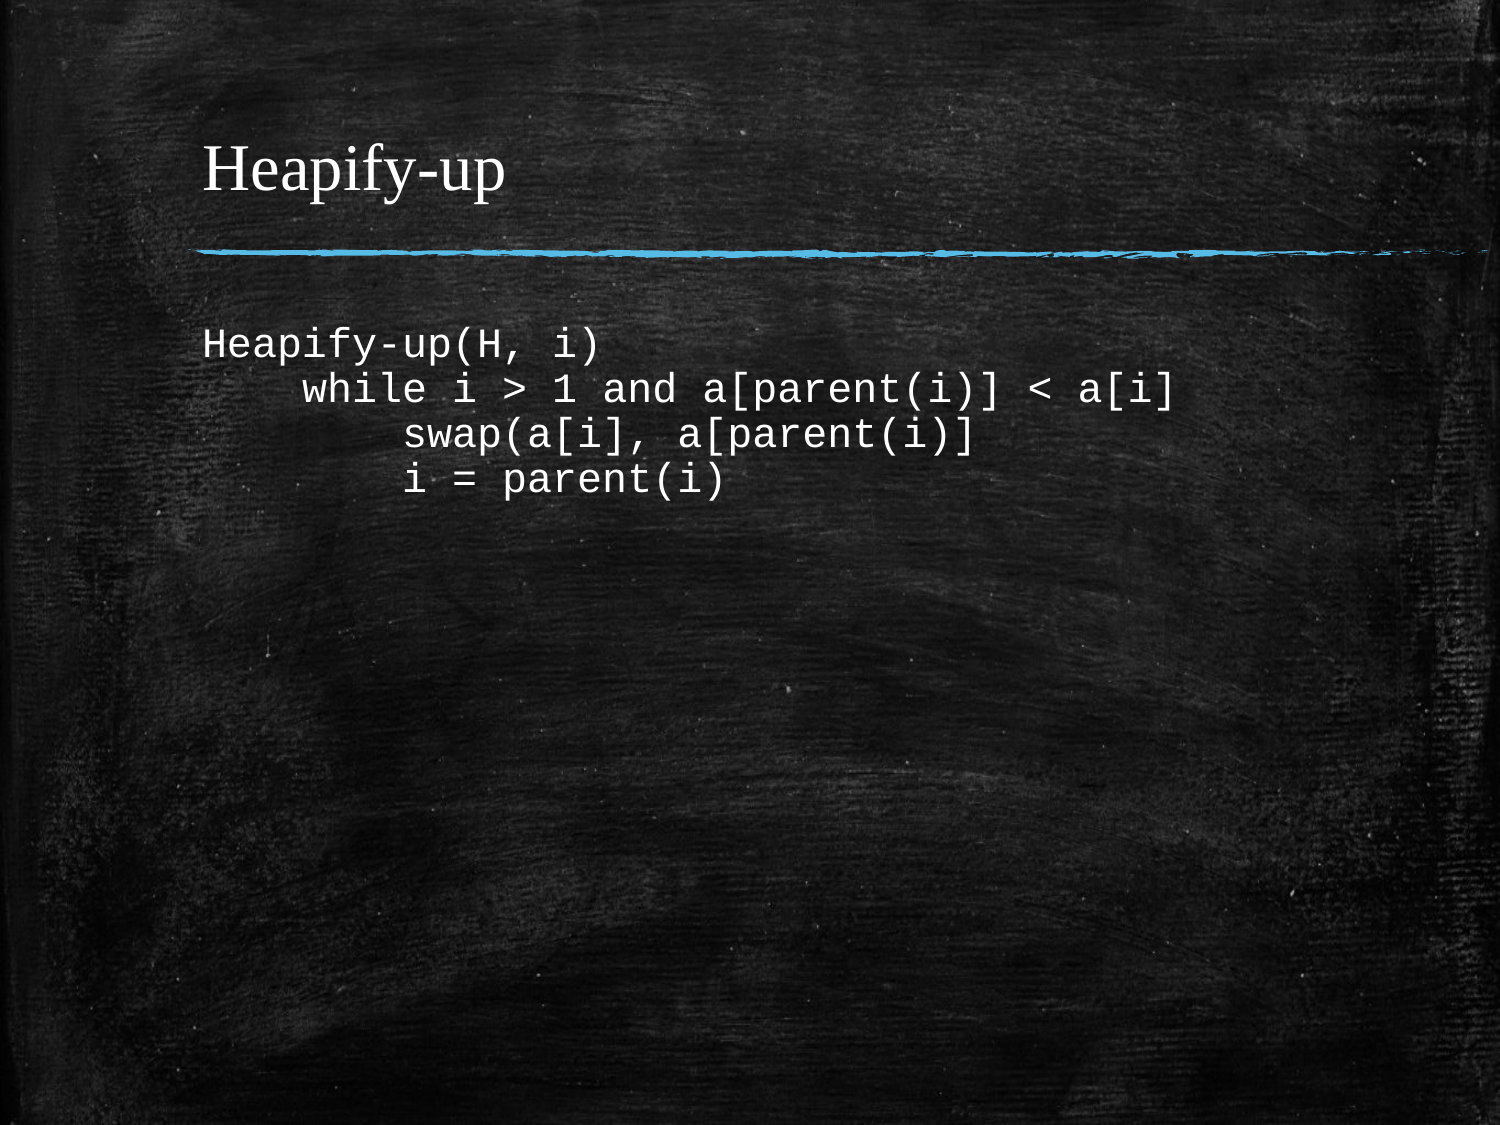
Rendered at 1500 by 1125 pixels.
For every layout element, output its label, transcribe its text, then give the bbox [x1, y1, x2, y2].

text_box Heapify-up(H, i) while i > 1 and a[parent(i)] < a[i] swap(a[i], a[parent(i)] i = parent(i) [187, 314, 1313, 510]
title Heapify-up [187, 45, 1313, 213]
